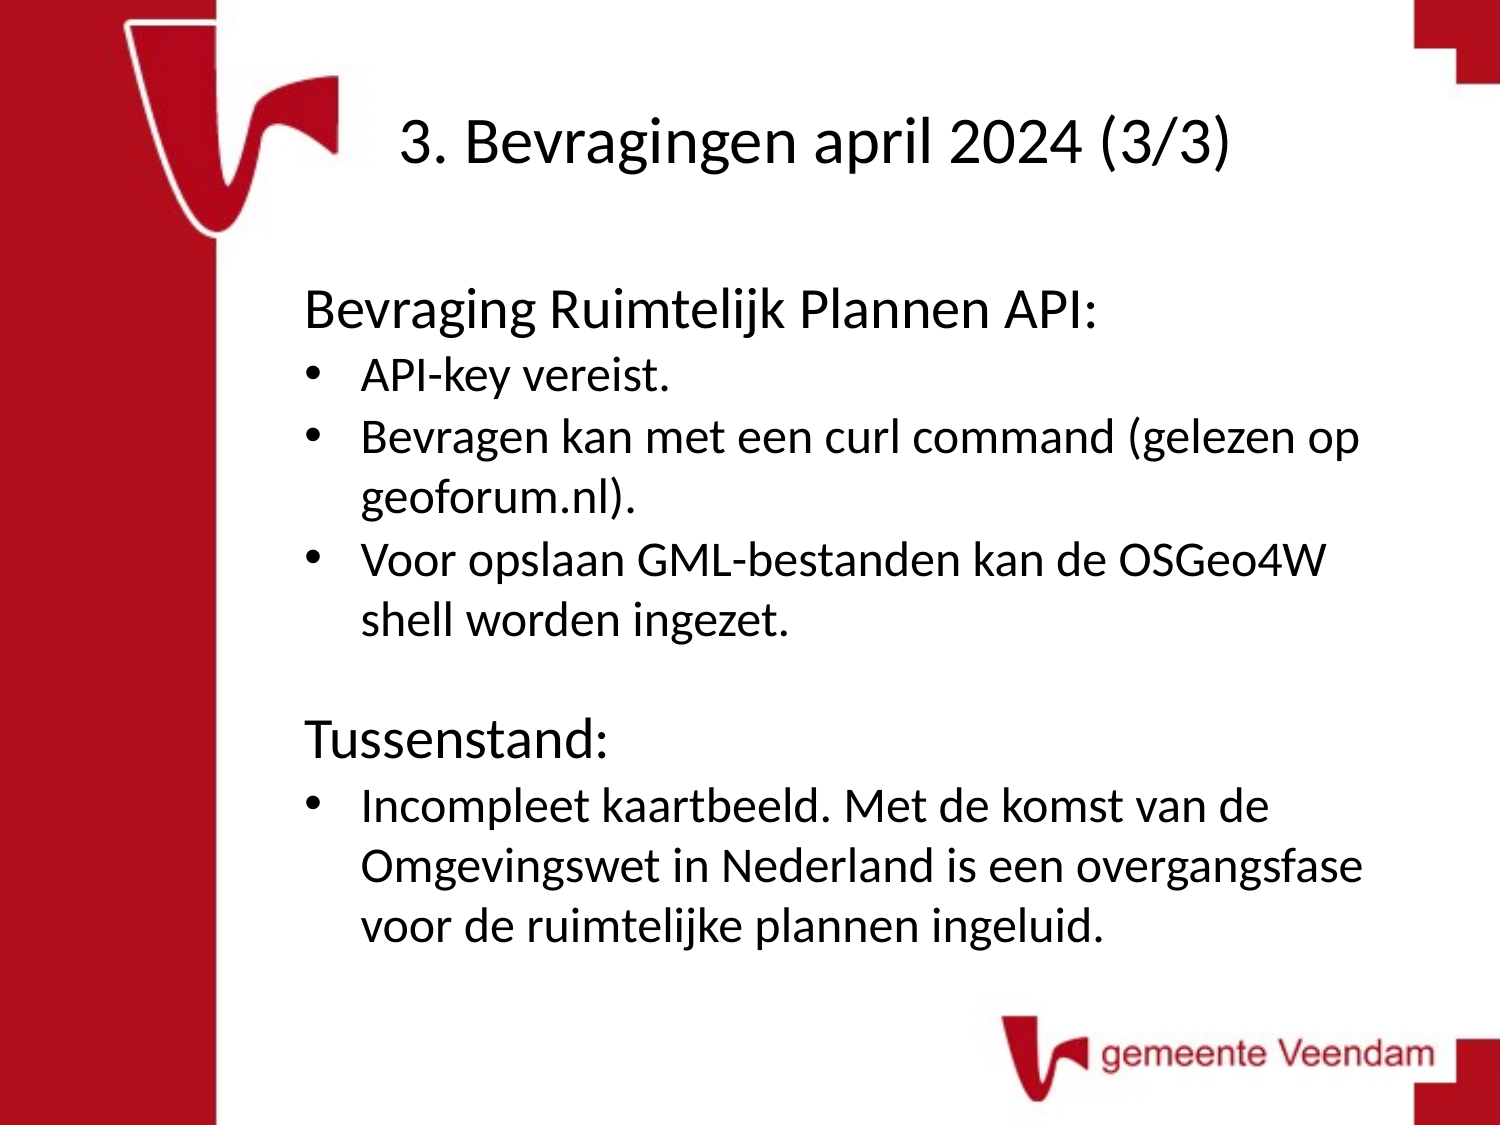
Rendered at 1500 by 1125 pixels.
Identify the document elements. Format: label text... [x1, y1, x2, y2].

list Bevraging Ruimtelijk Plannen API: API-key vereist. Bevragen kan met een curl command (gelezen op geoforum.nl). Voor opslaan GML-bestanden kan de OSGeo4W shell worden ingezet. Tussenstand: Incompleet kaartbeeld. Met de komst van de Omgevingswet in Nederland is een overgangsfase voor de ruimtelijke plannen ingeluid. [289, 262, 1412, 1005]
picture [0, 0, 1500, 1125]
title 3. Bevragingen april 2024 (3/3) [88, 42, 1500, 231]
